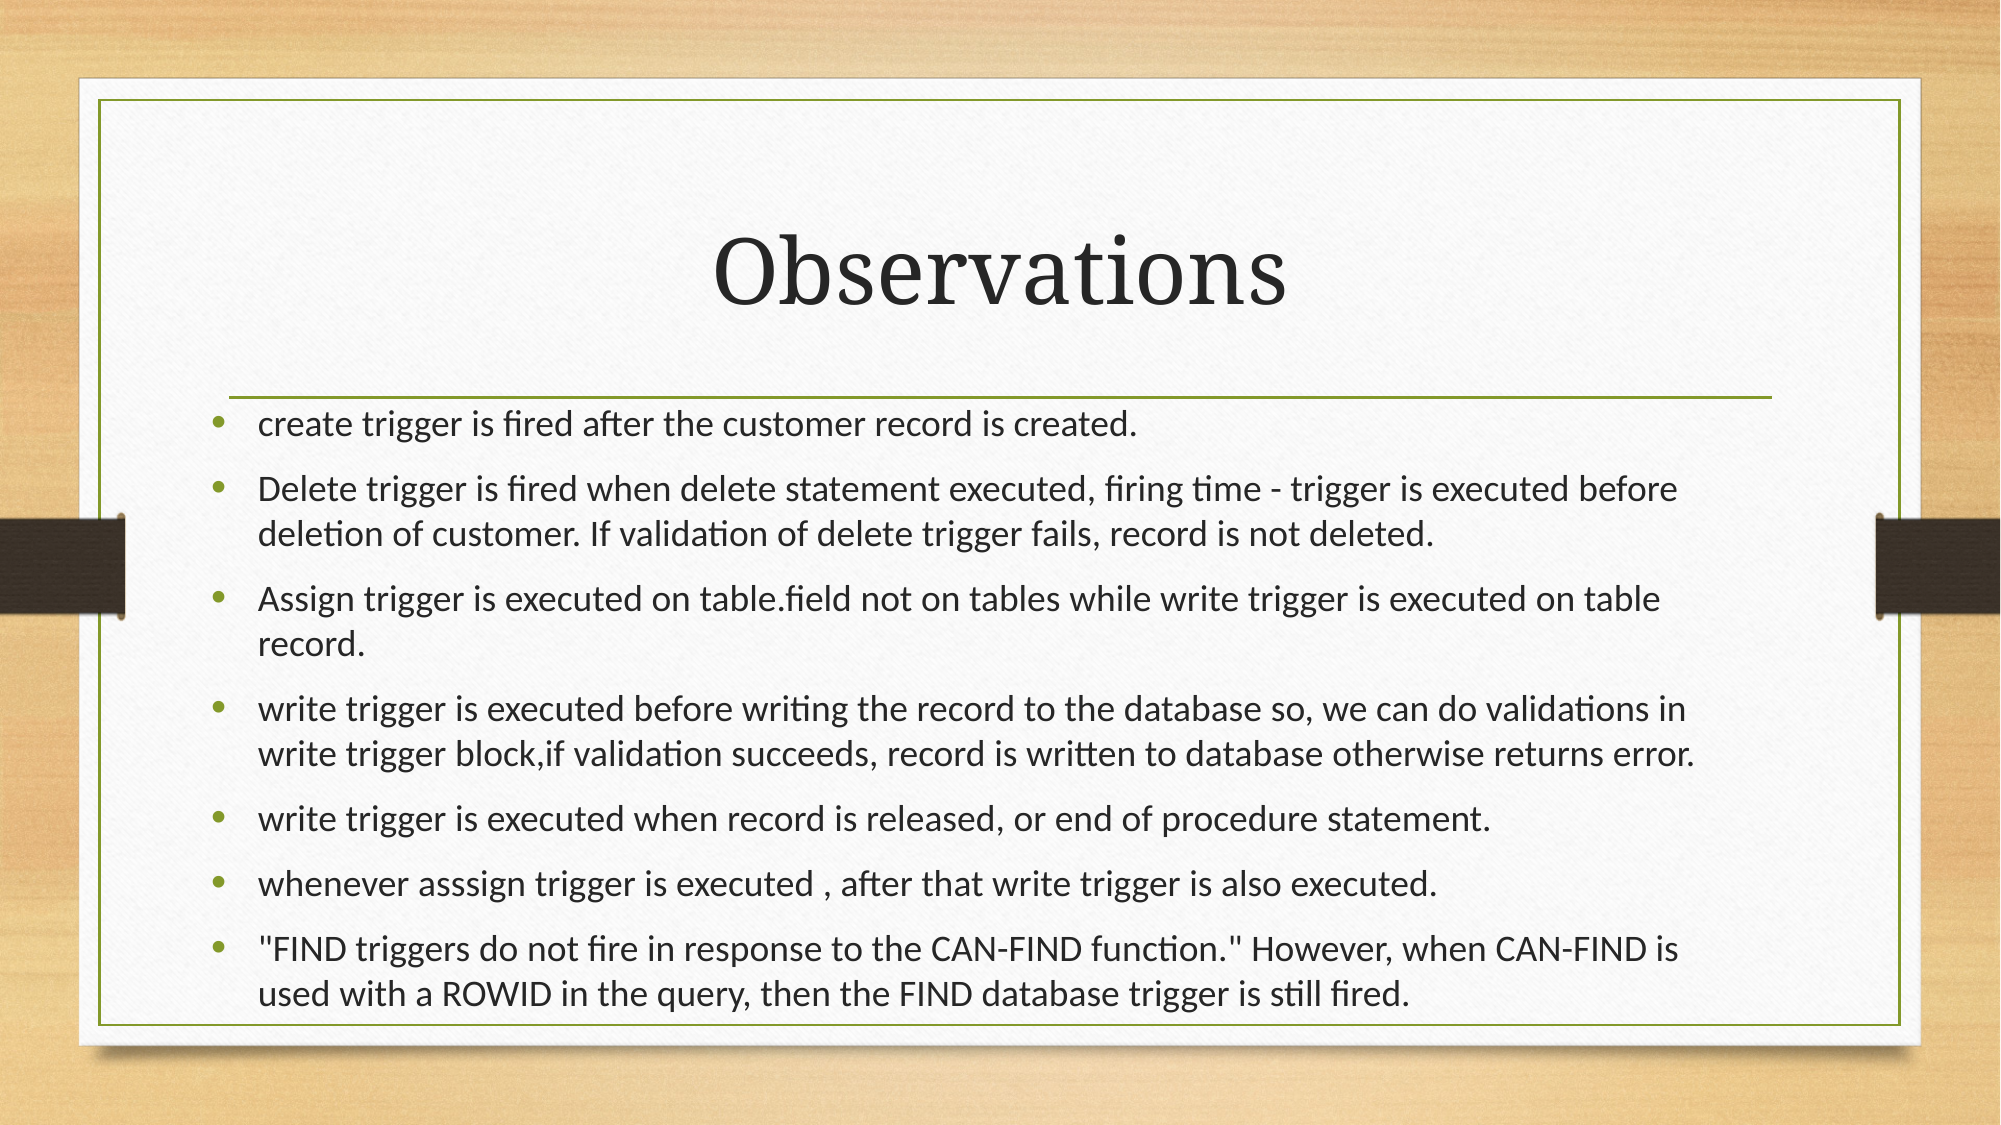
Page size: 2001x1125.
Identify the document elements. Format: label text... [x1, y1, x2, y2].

picture [0, 0, 2001, 1125]
list create trigger is fired after the customer record is created. Delete trigger is fired when delete statement executed, firing time - trigger is executed before deletion of customer. If validation of delete trigger fails, record is not deleted. Assign trigger is executed on table.field not on tables while write trigger is executed on table record. write trigger is executed before writing the record to the database so, we can do validations in write trigger block,if validation succeeds, record is written to database otherwise returns error. write trigger is executed when record is released, or end of procedure statement. whenever asssign trigger is executed , after that write trigger is also executed. "FIND triggers do not fire in response to the CAN-FIND function." However, when CAN-FIND is used with a ROWID in the query, then the FIND database trigger is still fired. [196, 391, 1771, 1037]
title Observations [212, 161, 1788, 375]
